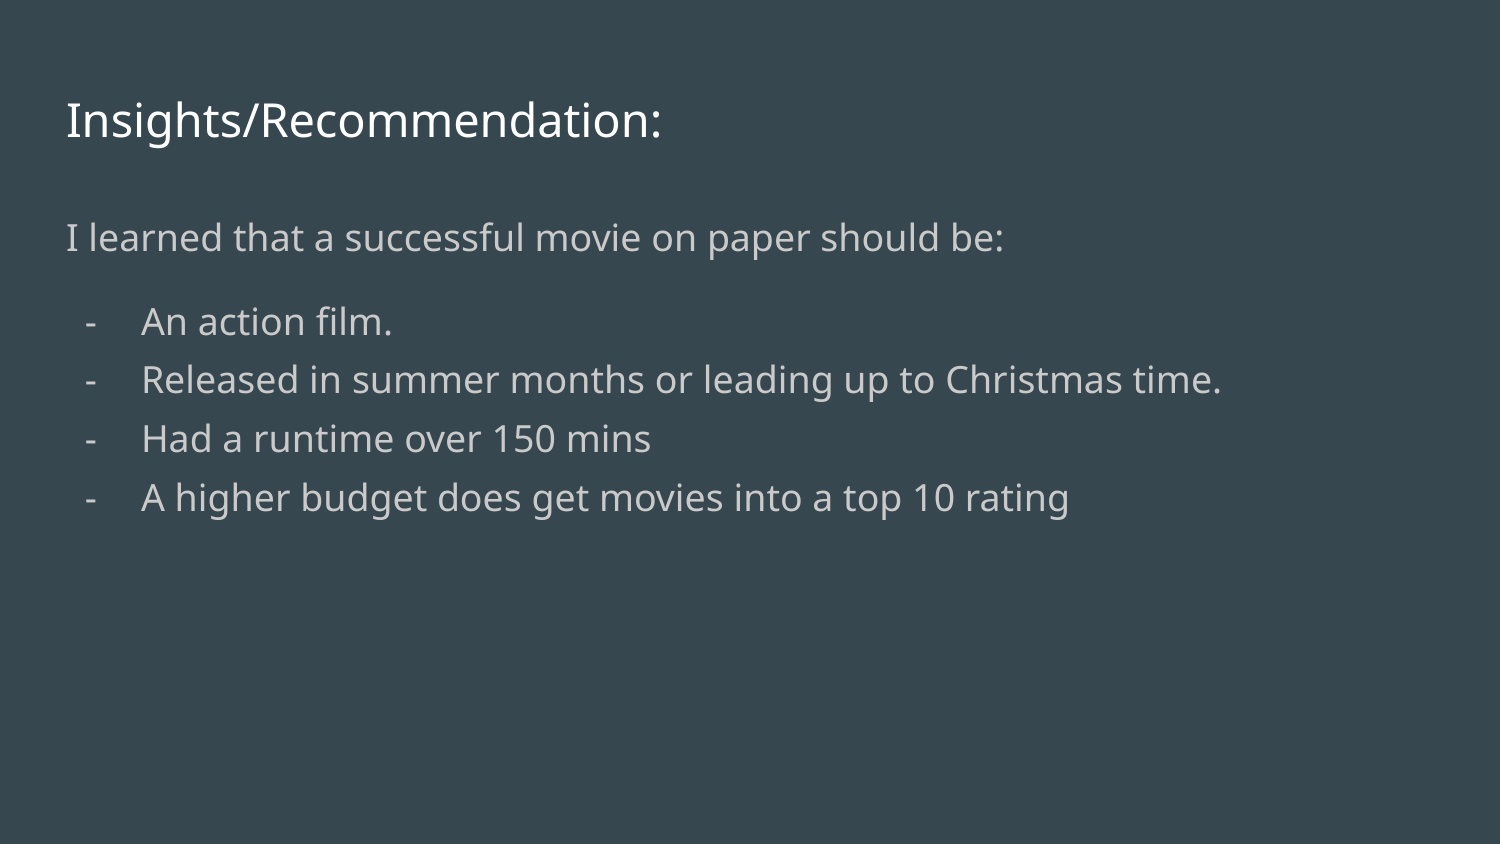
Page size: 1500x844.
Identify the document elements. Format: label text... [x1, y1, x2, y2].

title Insights/Recommendation: [51, 72, 1449, 167]
list I learned that a successful movie on paper should be: An action film. Released in summer months or leading up to Christmas time. Had a runtime over 150 mins A higher budget does get movies into a top 10 rating [51, 189, 1449, 750]
